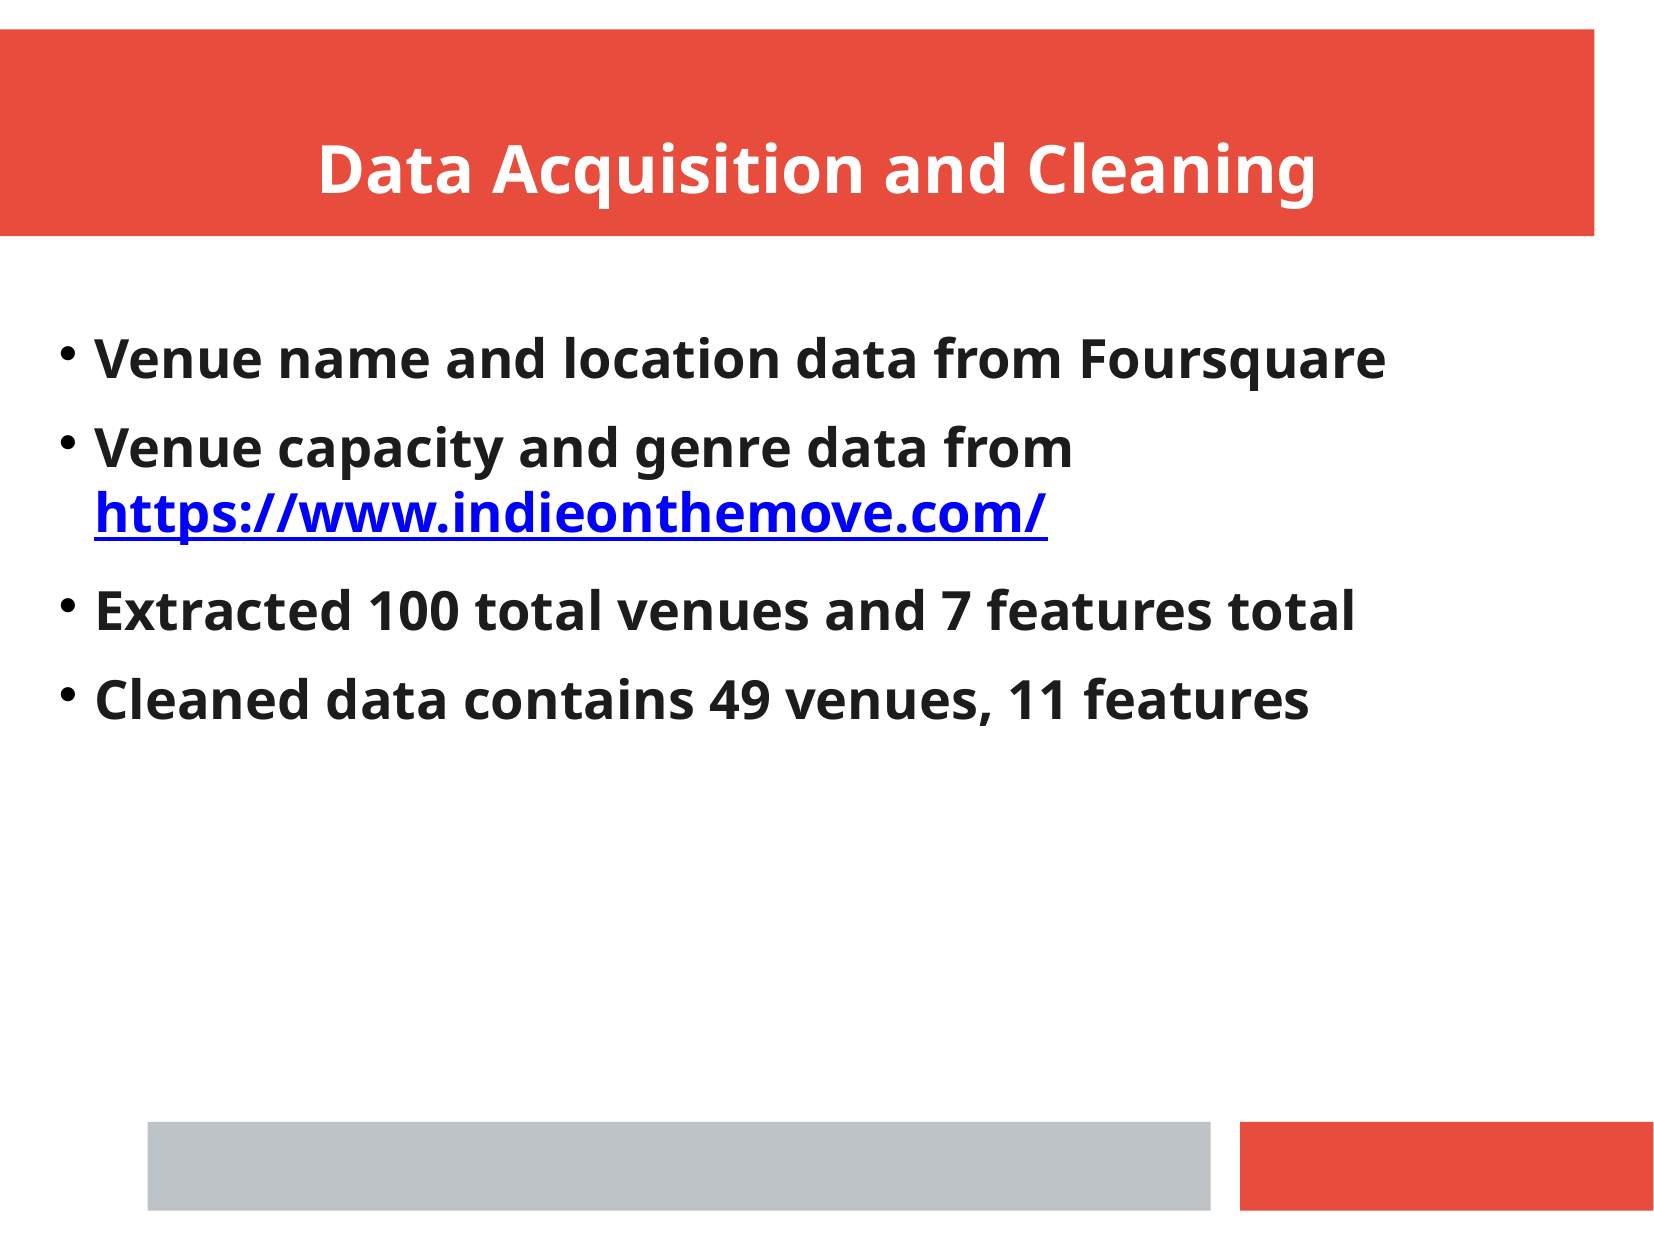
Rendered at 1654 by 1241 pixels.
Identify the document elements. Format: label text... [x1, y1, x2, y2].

text_box Data Acquisition and Cleaning [58, 58, 1595, 207]
text_box Venue name and location data from Foursquare Venue capacity and genre data from https://www.indieonthemove.com/ Extracted 100 total venues and 7 features total Cleaned data contains 49 venues, 11 features [58, 324, 1565, 1093]
